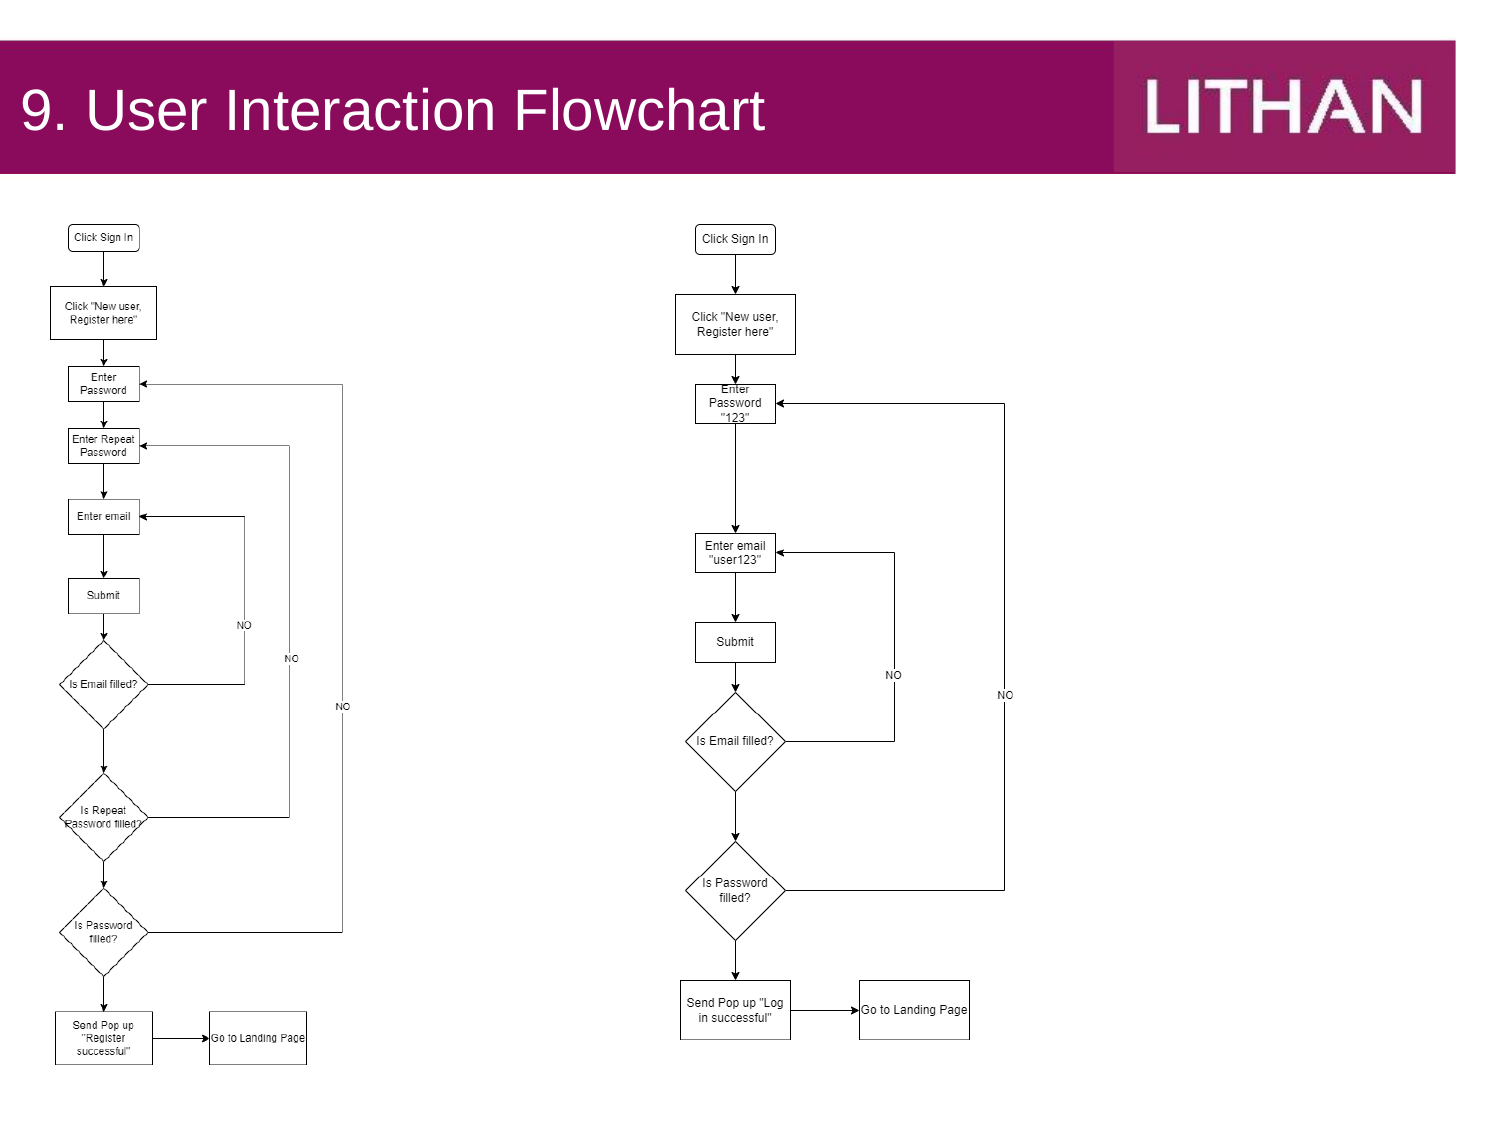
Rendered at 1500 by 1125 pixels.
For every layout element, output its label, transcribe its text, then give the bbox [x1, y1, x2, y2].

picture [674, 224, 1013, 1040]
title 9. User Interaction Flowchart [18, 70, 769, 261]
picture [0, 37, 1456, 178]
picture [49, 224, 351, 1065]
